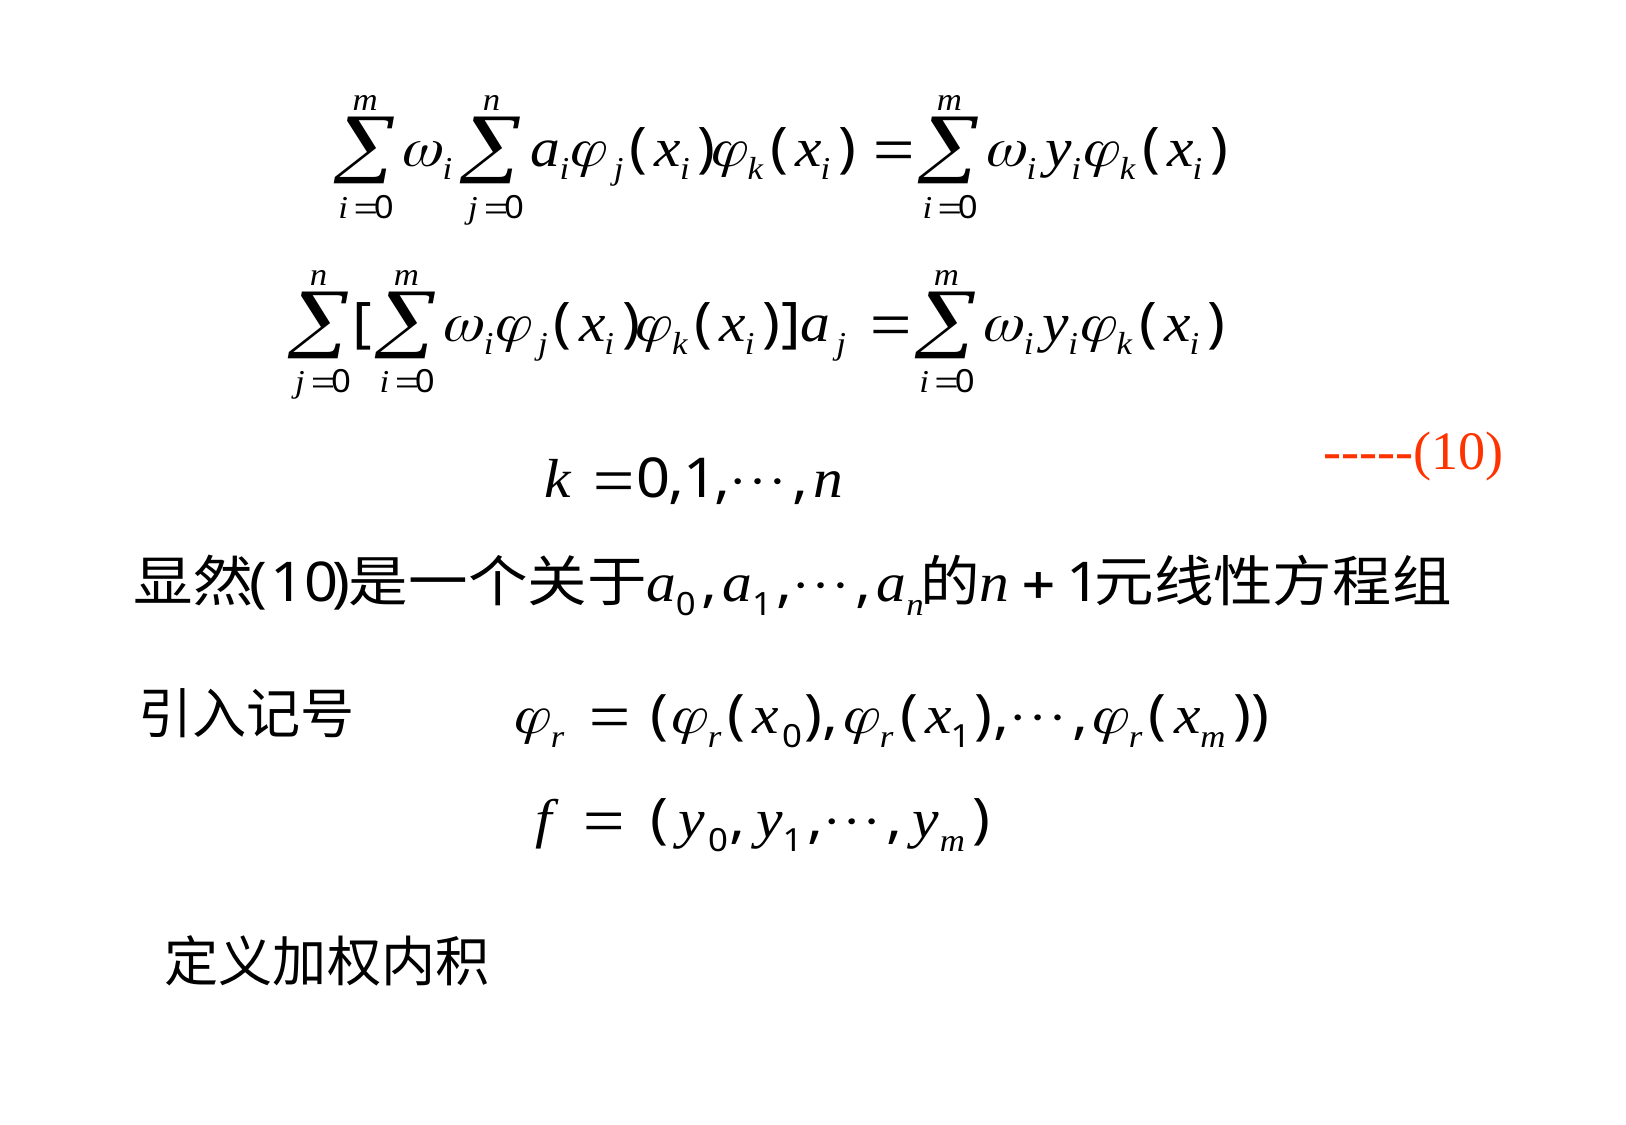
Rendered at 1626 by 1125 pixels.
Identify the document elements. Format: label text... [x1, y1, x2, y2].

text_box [324, 74, 1240, 235]
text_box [278, 249, 1238, 409]
text_box -----(10) [1308, 407, 1519, 488]
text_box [506, 684, 631, 757]
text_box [535, 446, 853, 516]
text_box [643, 787, 1002, 865]
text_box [127, 546, 1463, 629]
text_box 引入记号 [123, 671, 371, 752]
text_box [644, 684, 1281, 762]
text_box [515, 787, 626, 860]
text_box 定义加权内积 [149, 919, 506, 1000]
